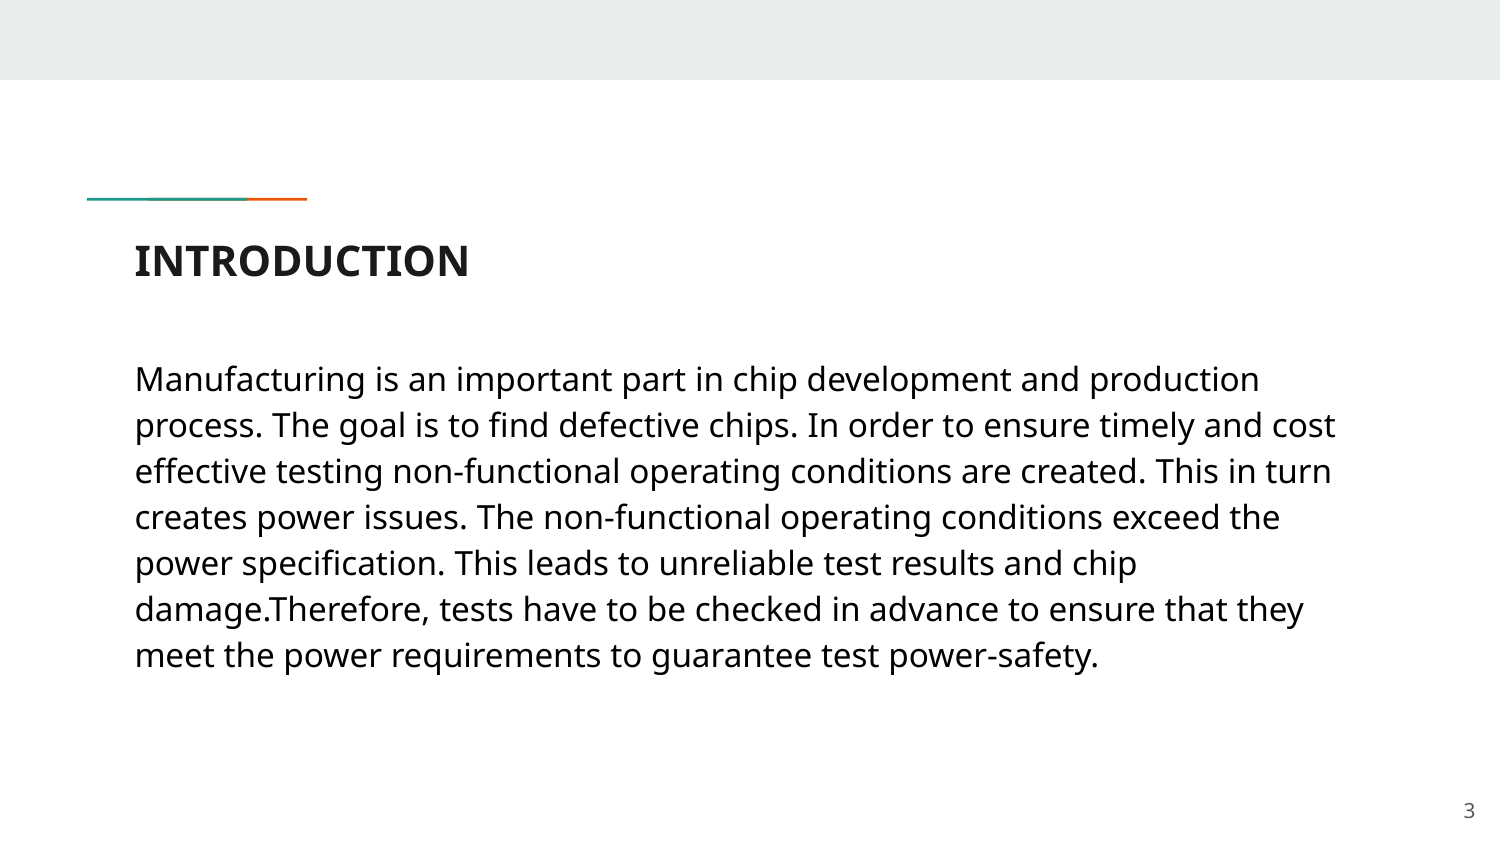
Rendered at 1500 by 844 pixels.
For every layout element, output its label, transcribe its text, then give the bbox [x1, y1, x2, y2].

slide_number ‹#› [1400, 779, 1491, 844]
list Manufacturing is an important part in chip development and production process. The goal is to find defective chips. In order to ensure timely and cost effective testing non-functional operating conditions are created. This in turn creates power issues. The non-functional operating conditions exceed the power specification. This leads to unreliable test results and chip damage.Therefore, tests have to be checked in advance to ensure that they meet the power requirements to guarantee test power-safety. [119, 337, 1381, 709]
title INTRODUCTION [119, 216, 1381, 305]
